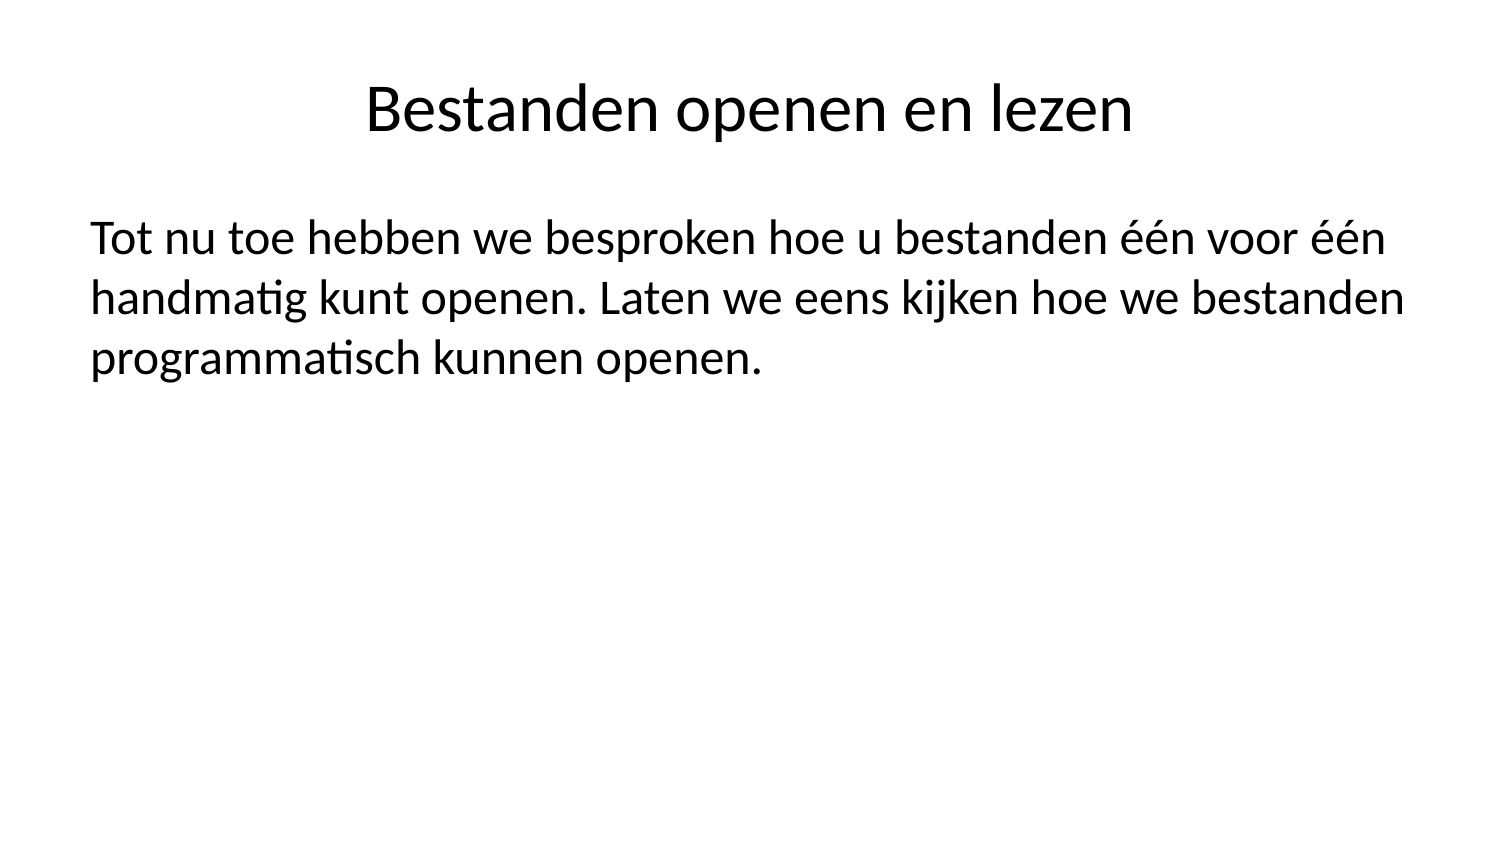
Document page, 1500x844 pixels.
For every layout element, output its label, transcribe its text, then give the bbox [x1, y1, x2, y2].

list Tot nu toe hebben we besproken hoe u bestanden één voor één handmatig kunt openen. Laten we eens kijken hoe we bestanden programmatisch kunnen openen. [75, 196, 1425, 754]
title Bestanden openen en lezen [75, 33, 1425, 175]
